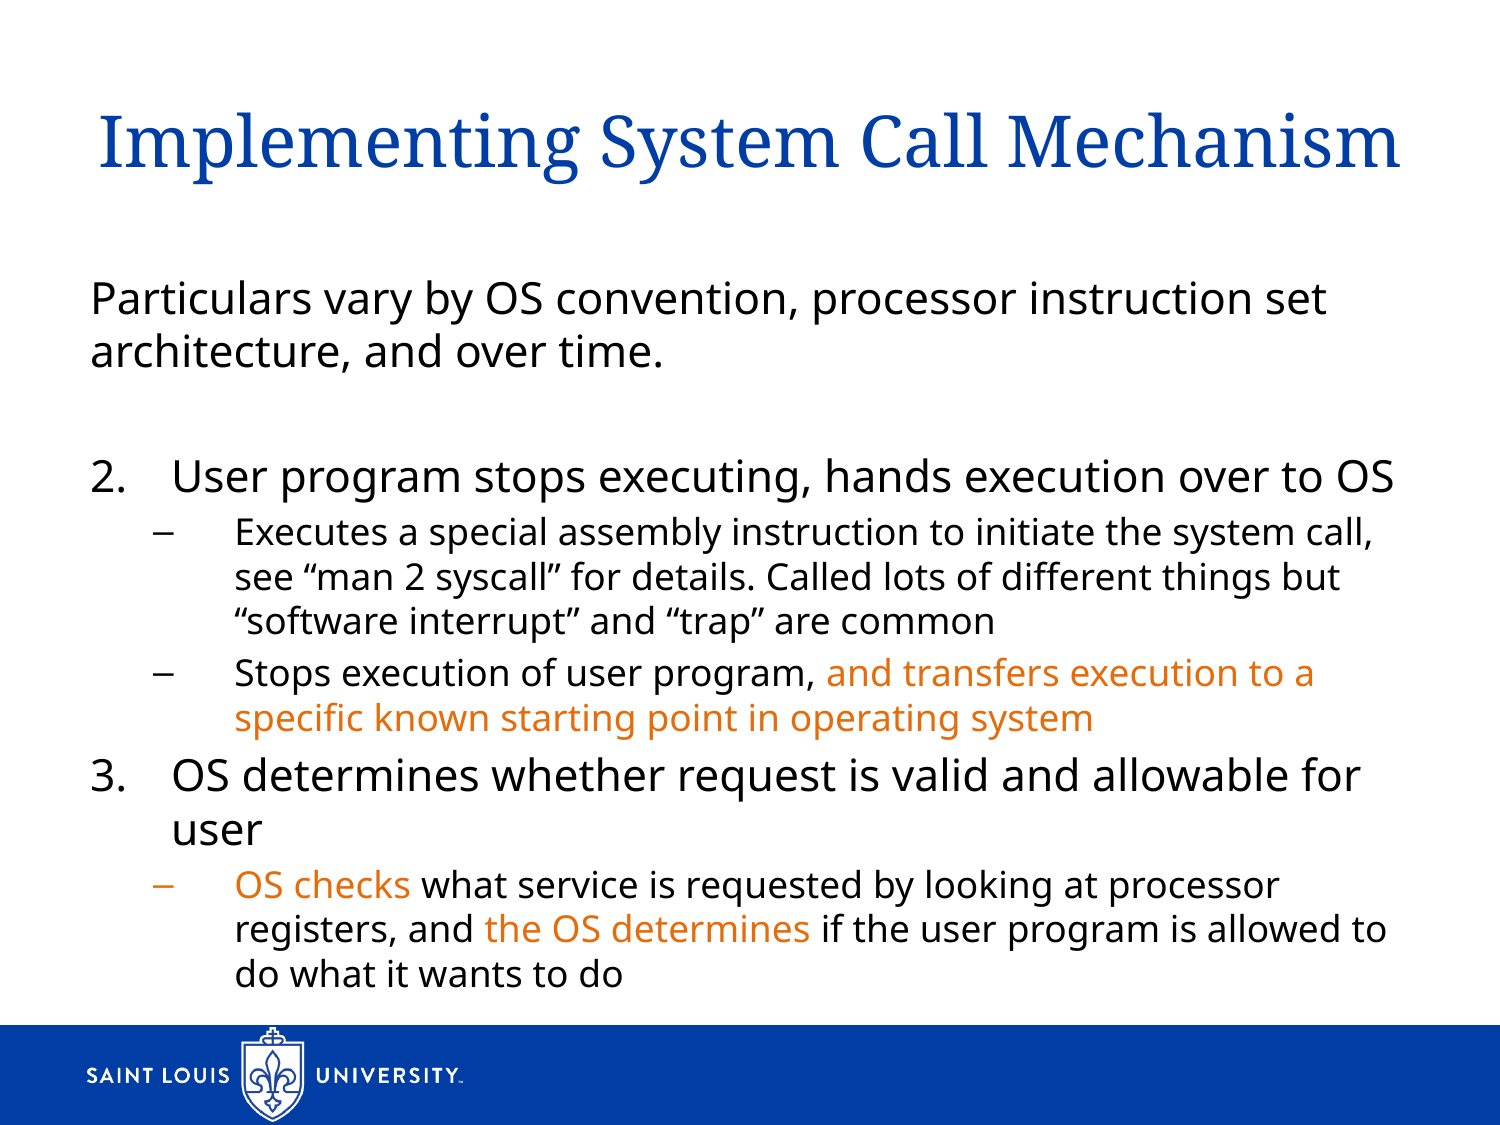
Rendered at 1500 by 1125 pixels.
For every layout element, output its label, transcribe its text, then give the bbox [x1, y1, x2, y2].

list Particulars vary by OS convention, processor instruction set architecture, and over time. User program stops executing, hands execution over to OS Executes a special assembly instruction to initiate the system call, see “man 2 syscall” for details. Called lots of different things but “software interrupt” and “trap” are common Stops execution of user program, and transfers execution to a specific known starting point in operating system OS determines whether request is valid and allowable for user OS checks what service is requested by looking at processor registers, and the OS determines if the user program is allowed to do what it wants to do [75, 262, 1425, 1063]
picture [87, 1063, 463, 1122]
title Implementing System Call Mechanism [75, 45, 1425, 233]
